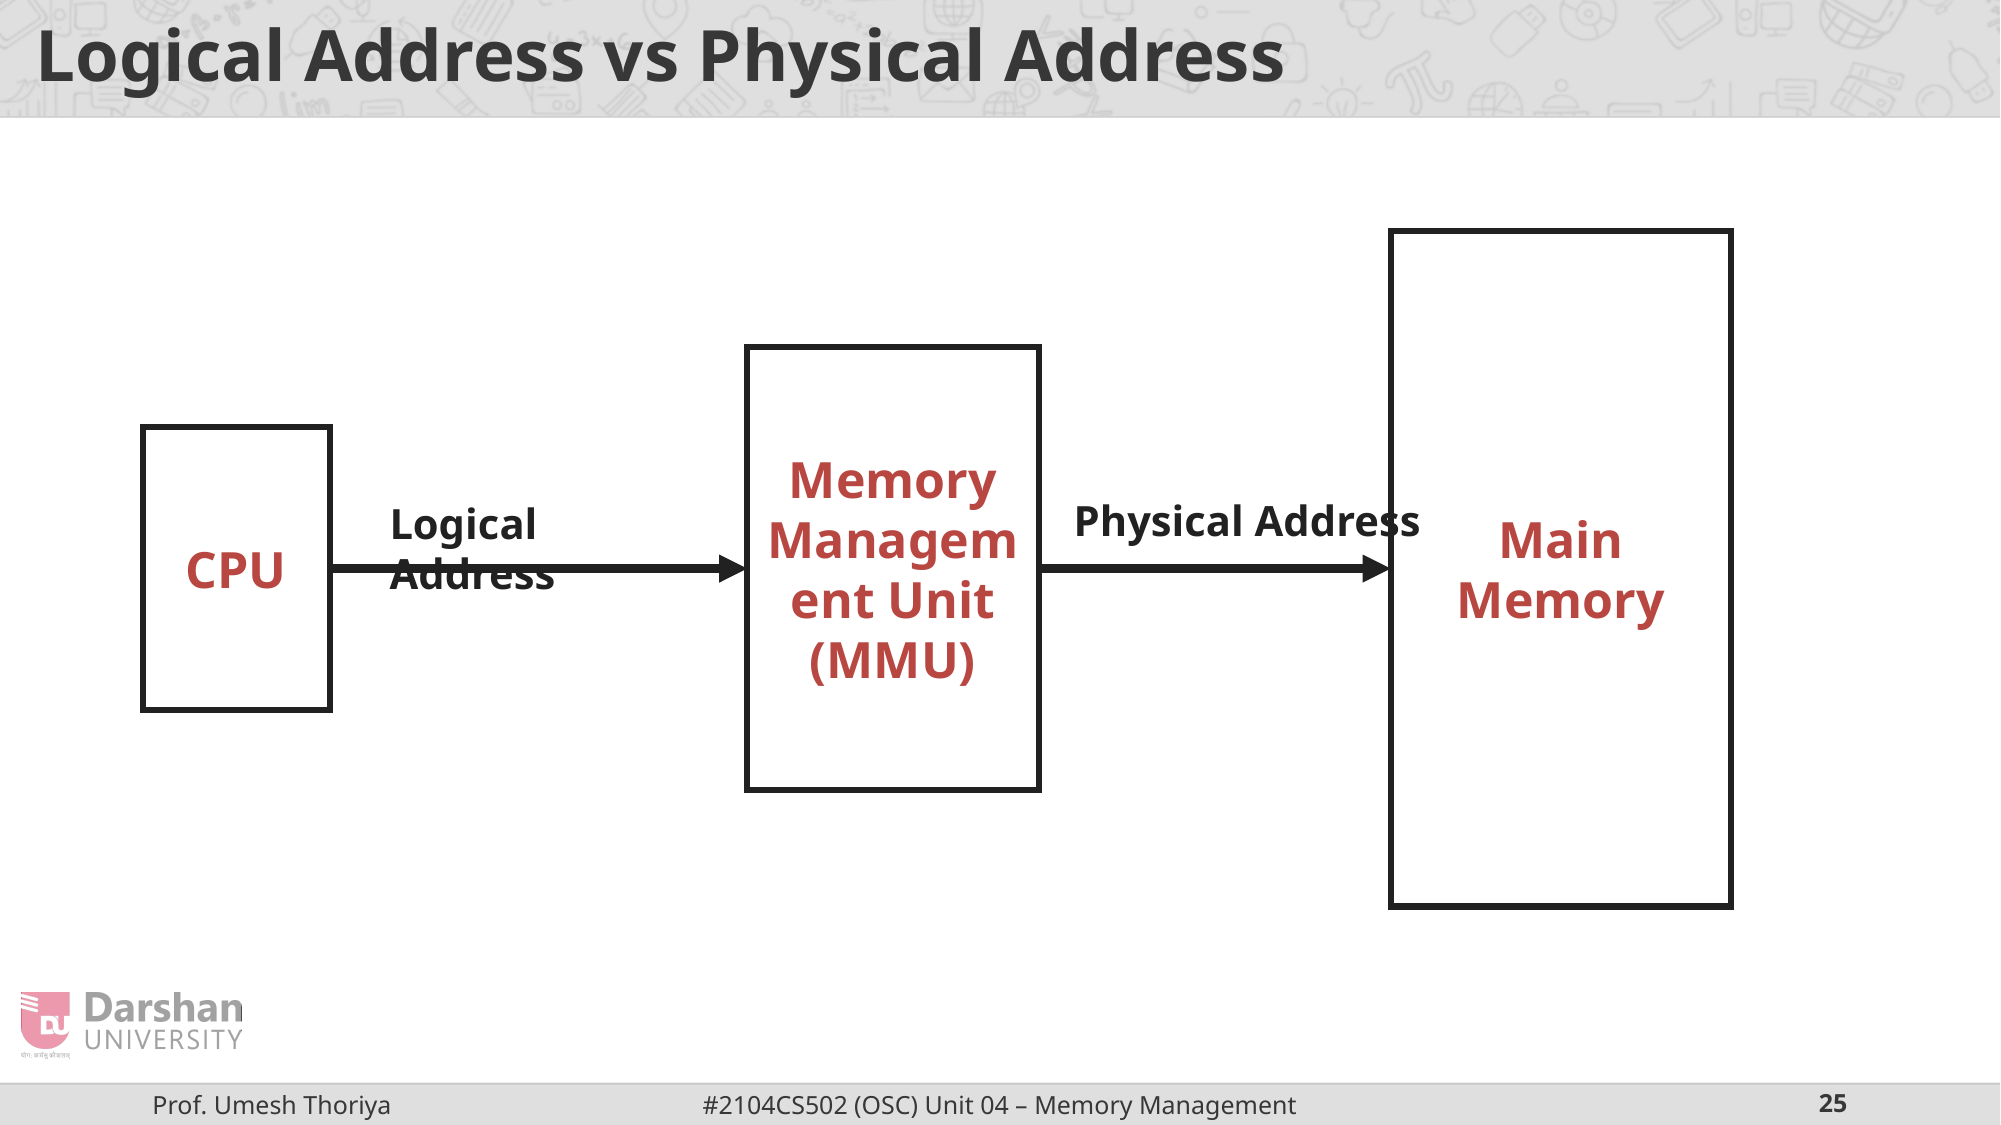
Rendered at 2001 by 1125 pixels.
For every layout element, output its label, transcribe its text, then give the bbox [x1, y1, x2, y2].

text_box Logical Address [374, 490, 707, 564]
title Logical Address vs Physical Address [0, 0, 2000, 117]
table_header [21, 992, 242, 1059]
text_box CPU [142, 426, 331, 711]
text_box Main Memory [1390, 230, 1732, 907]
text_box Memory Management Unit (MMU) [746, 346, 1040, 791]
text_box Physical Address [1058, 487, 1443, 553]
text_box Logical Address [374, 573, 707, 606]
